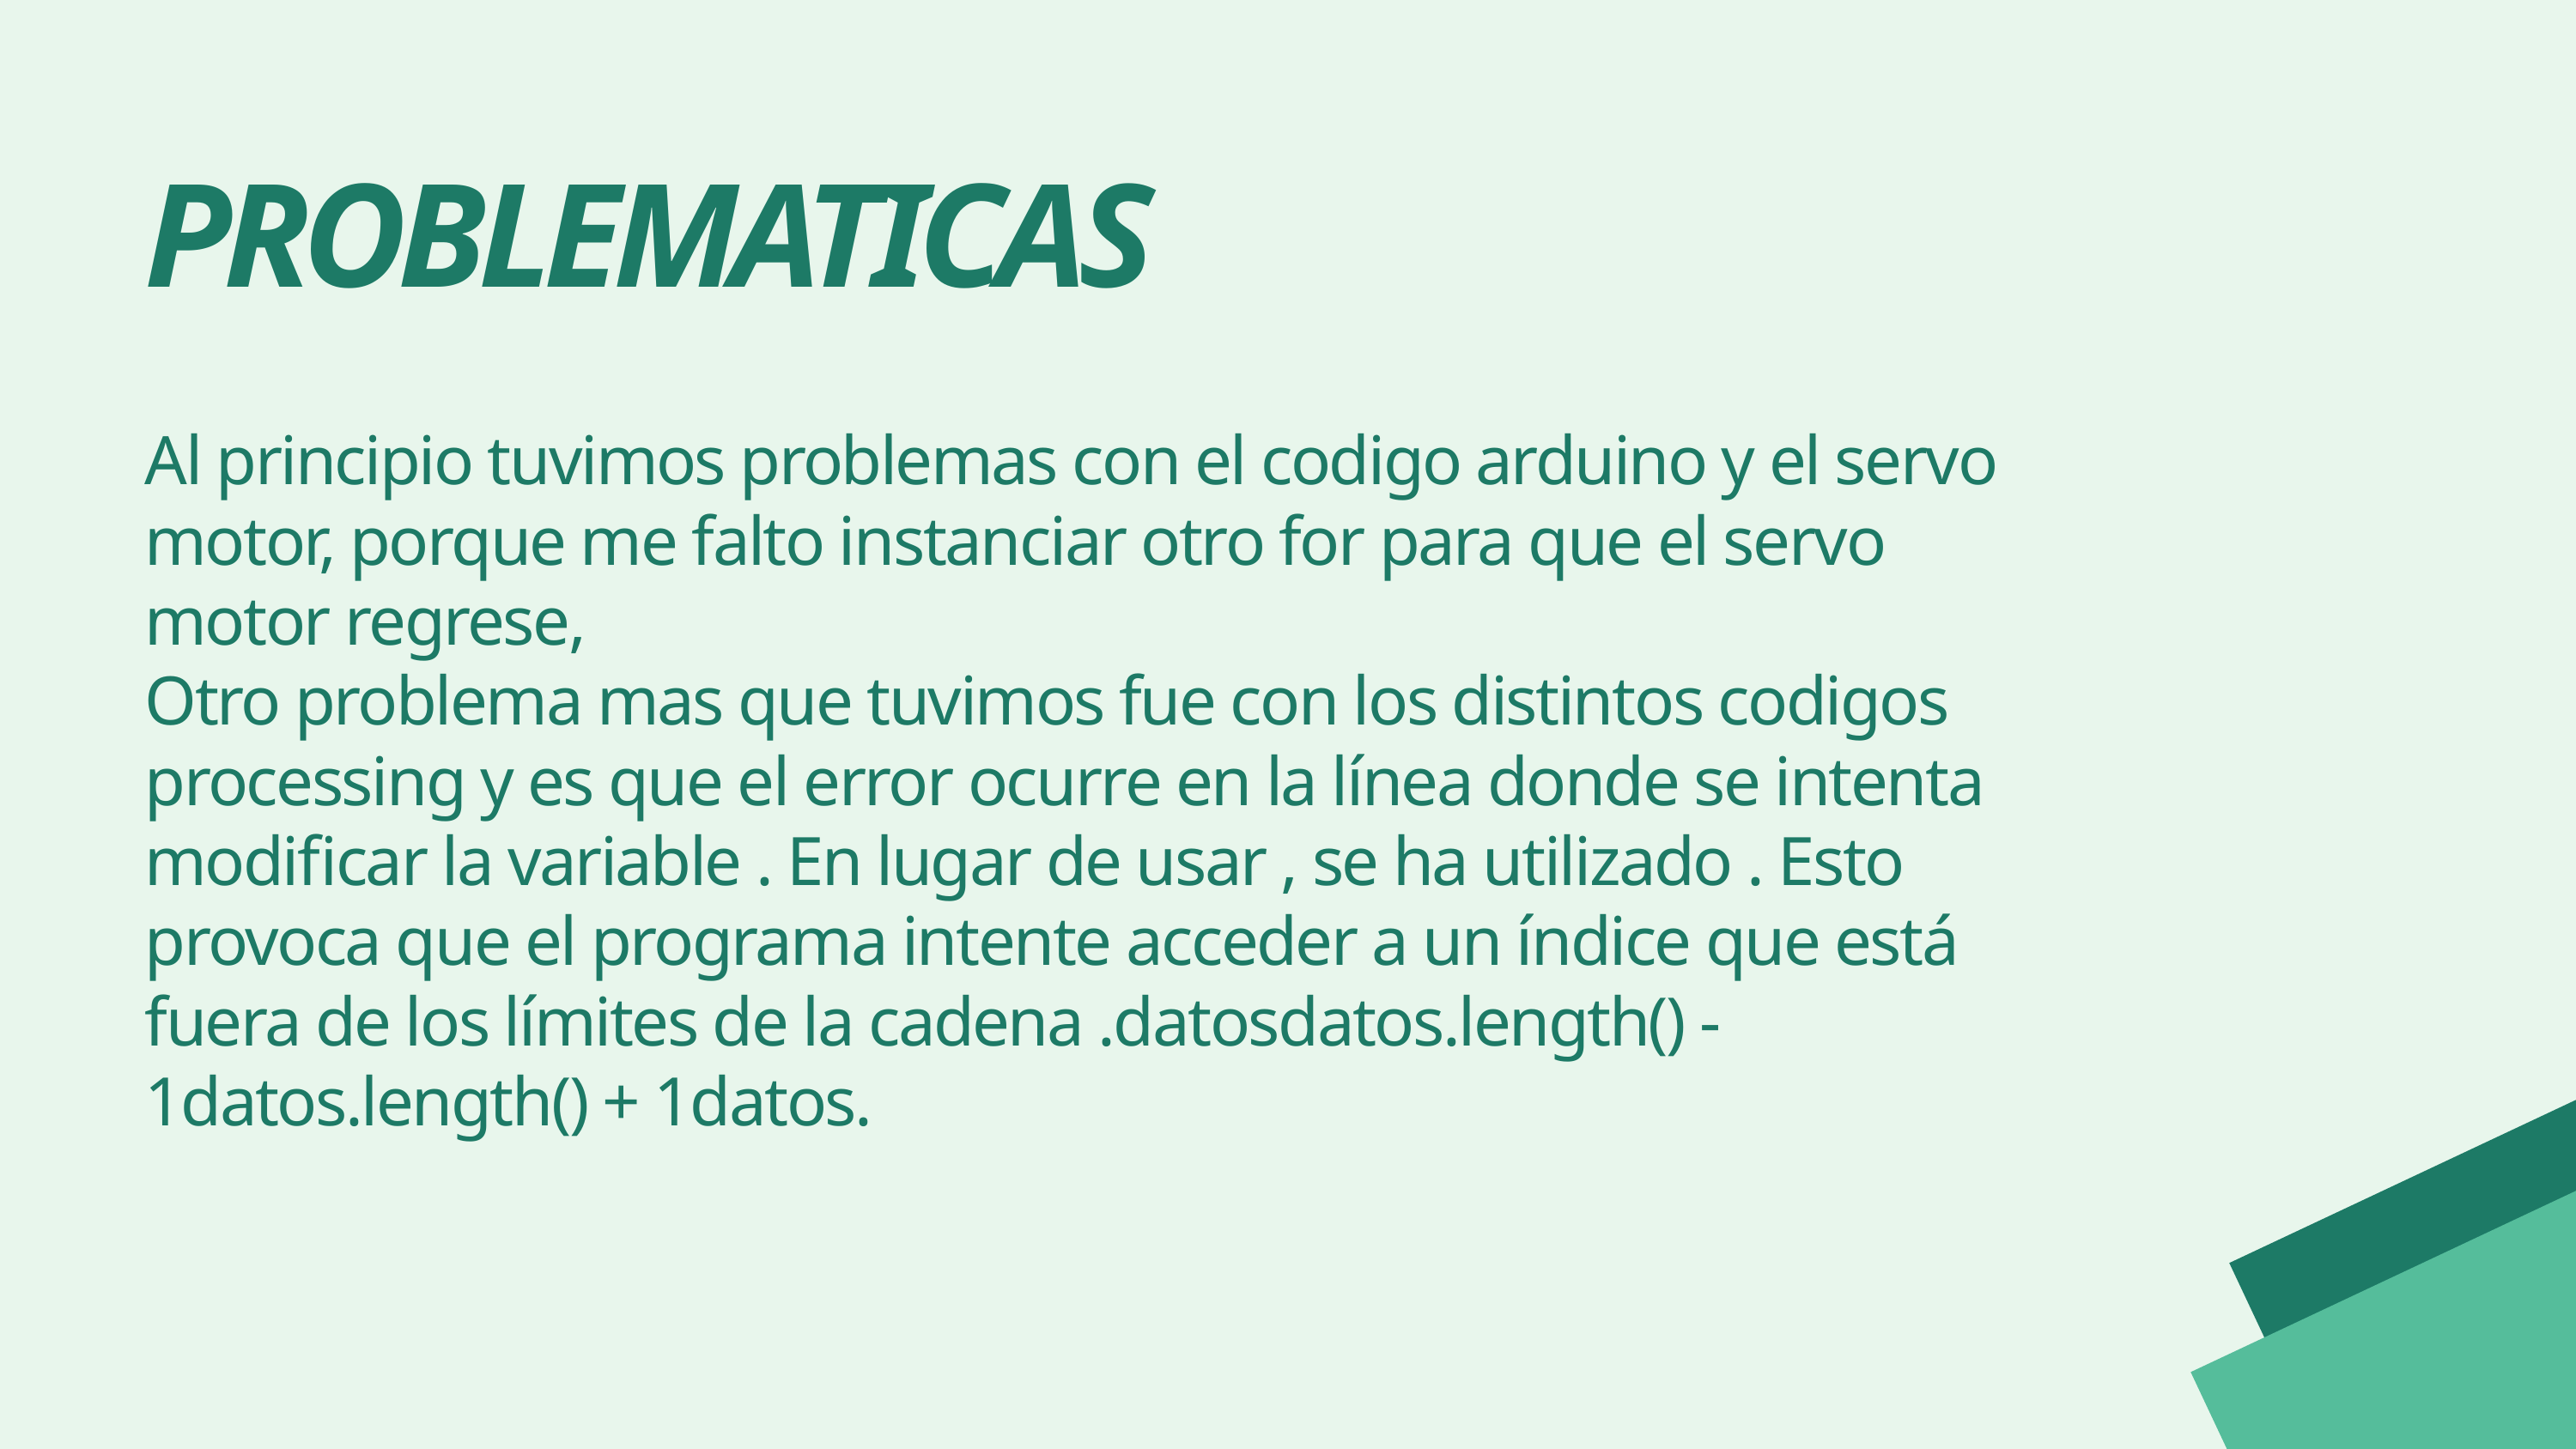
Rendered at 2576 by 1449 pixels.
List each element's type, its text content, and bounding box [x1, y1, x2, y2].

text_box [144, 144, 1680, 393]
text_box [2360, 973, 2576, 1449]
text_box Al principio tuvimos problemas con el codigo arduino y el servo motor, porque me falto instanciar otro for para que el servo motor regrese, Otro problema mas que tuvimos fue con los distintos codigos processing y es que el error ocurre en la línea donde se intenta modificar la variable . En lugar de usar , se ha utilizado . Esto provoca que el programa intente acceder a un índice que está fuera de los límites de la cadena .datosdatos.length() - 1datos.length() + 1datos. [144, 417, 2056, 1300]
